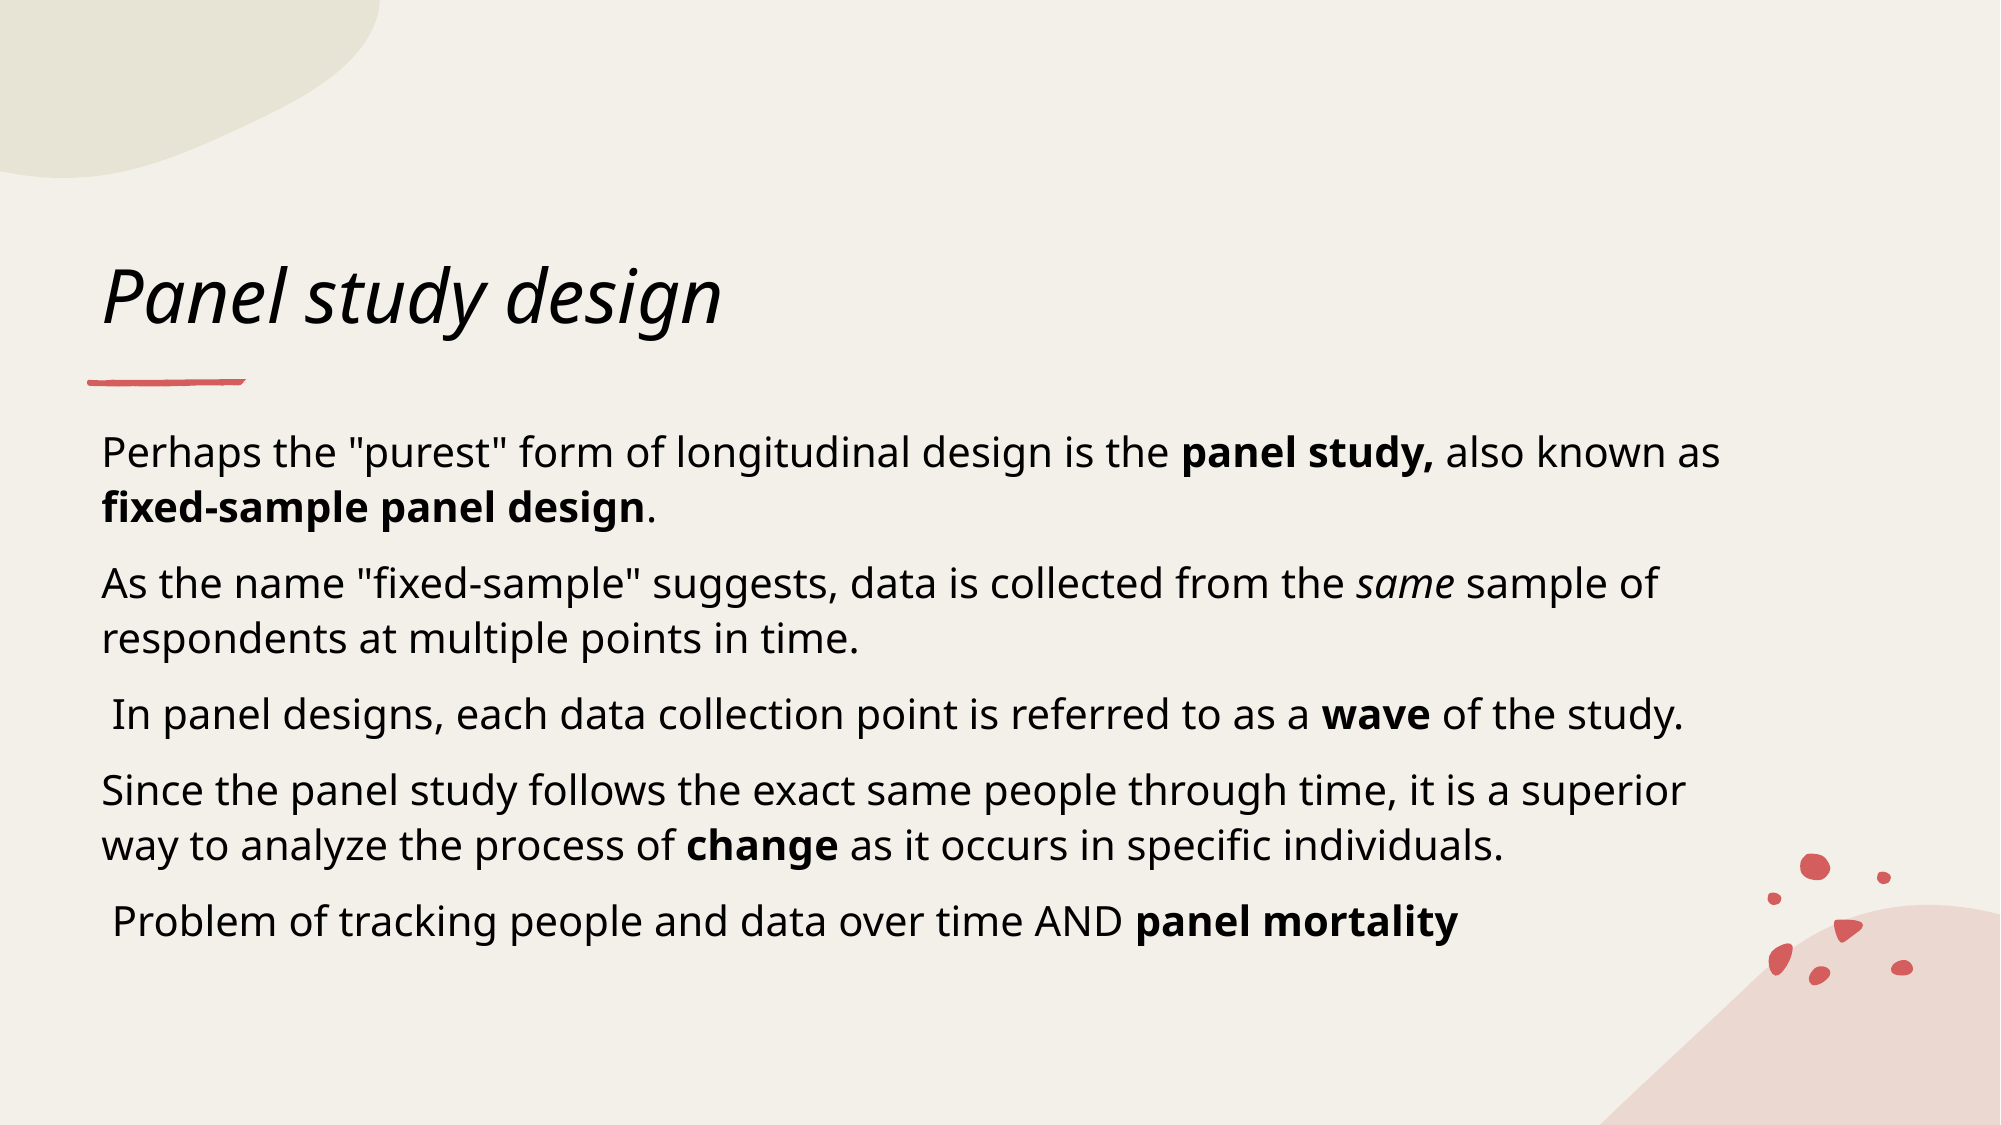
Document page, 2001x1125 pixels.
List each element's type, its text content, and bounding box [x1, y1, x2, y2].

list Perhaps the "purest" form of longitudinal design is the panel study, also known as fixed-sample panel design. As the name "fixed-sample" suggests, data is collected from the same sample of respondents at multiple points in time. In panel designs, each data collection point is referred to as a wave of the study. Since the panel study follows the exact same people through time, it is a superior way to analyze the process of change as it occurs in specific individuals. Problem of tracking people and data over time AND panel mortality [86, 413, 1740, 996]
title Panel study design [86, 129, 1740, 347]
